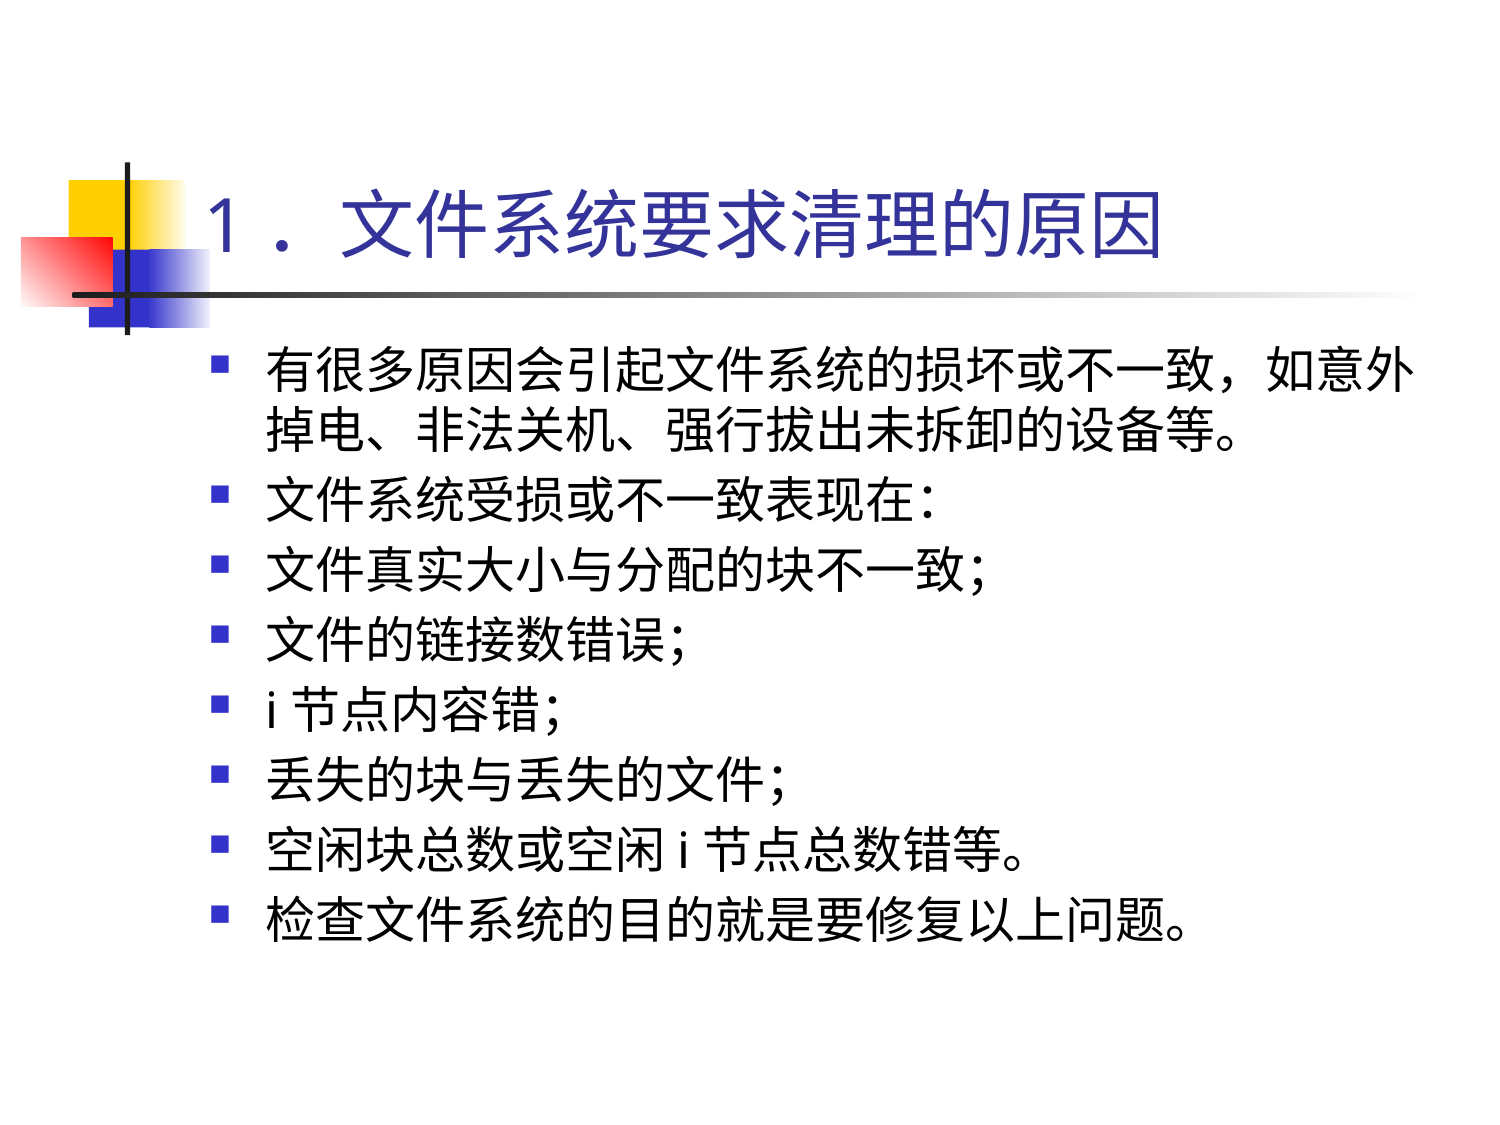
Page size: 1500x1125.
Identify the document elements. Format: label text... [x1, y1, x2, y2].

title 1．文件系统要求清理的原因 [188, 34, 1468, 276]
list 有很多原因会引起文件系统的损坏或不一致，如意外掉电、非法关机、强行拔出未拆卸的设备等。 文件系统受损或不一致表现在： 文件真实大小与分配的块不一致； 文件的链接数错误； i节点内容错； 丢失的块与丢失的文件； 空闲块总数或空闲i节点总数错等。 检查文件系统的目的就是要修复以上问题。 [193, 330, 1470, 1007]
